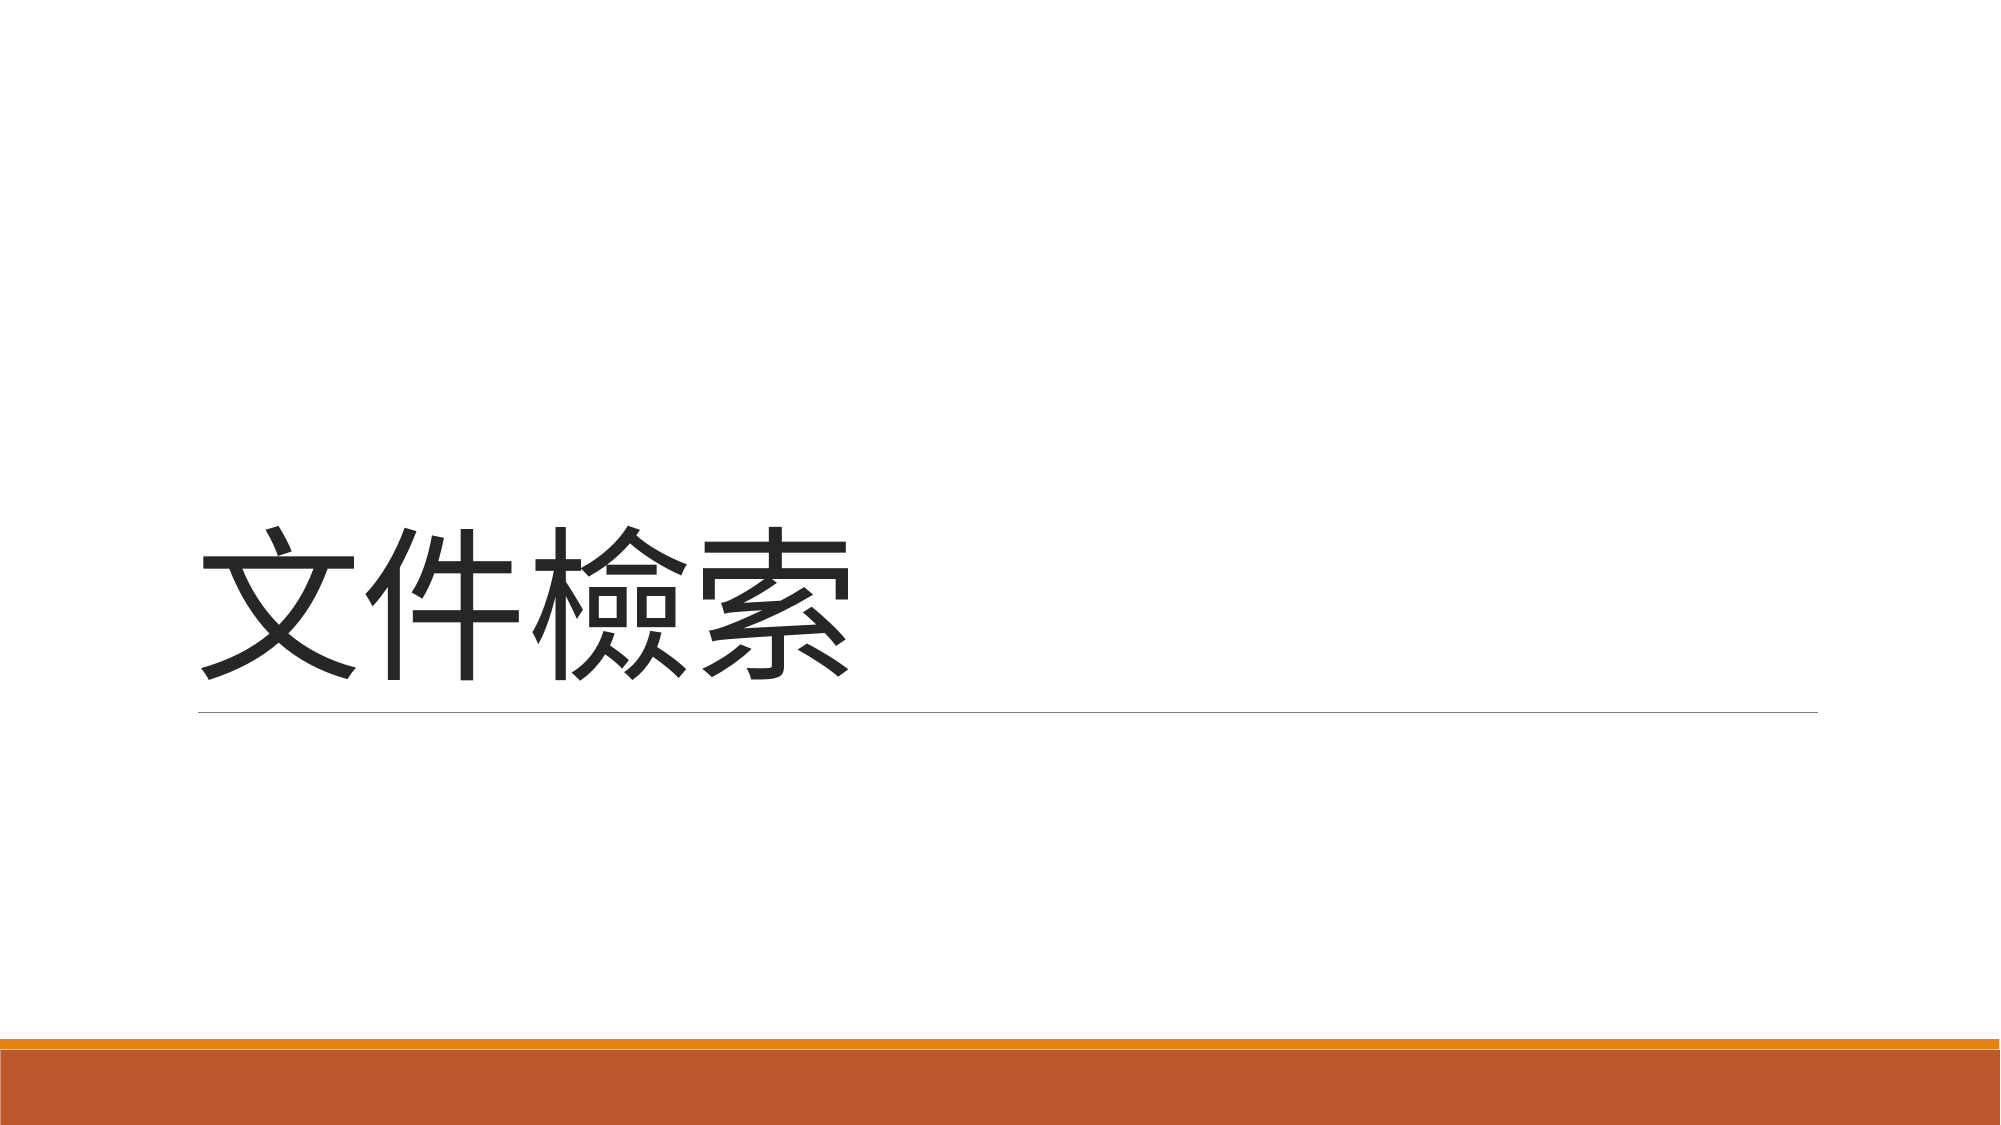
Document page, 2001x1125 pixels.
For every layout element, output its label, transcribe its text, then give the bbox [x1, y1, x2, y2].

title 文件檢索 [180, 124, 1830, 710]
